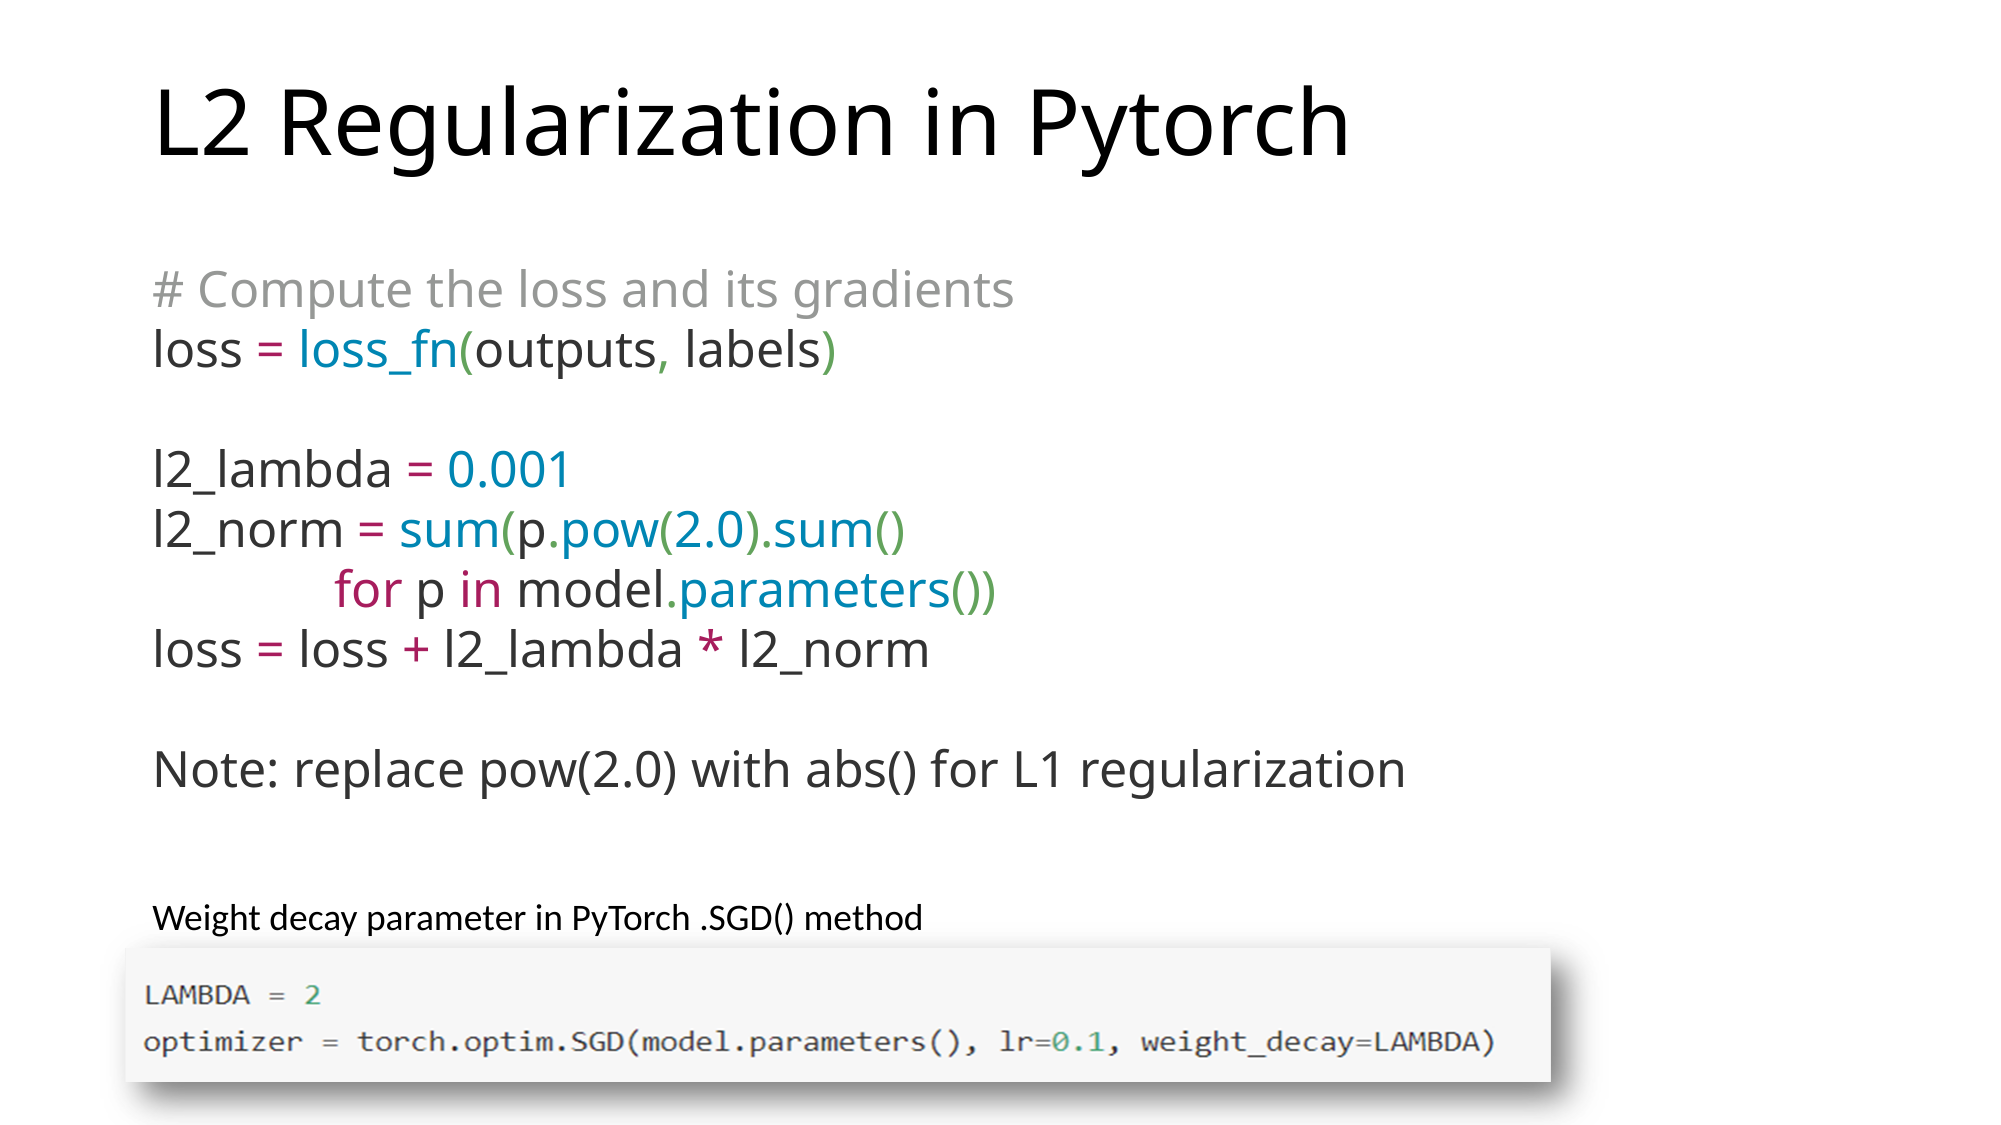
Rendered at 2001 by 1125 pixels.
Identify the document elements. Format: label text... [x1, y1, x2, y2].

picture [93, 915, 1616, 1125]
text_box Weight decay parameter in PyTorch .SGD() method [137, 885, 1675, 946]
list # Compute the loss and its gradients loss = loss_fn(outputs, labels) l2_lambda = 0.001 l2_norm = sum(p.pow(2.0).sum() for p in model.parameters()) loss = loss + l2_lambda * l2_norm Note: replace pow(2.0) with abs() for L1 regularization [137, 236, 1846, 889]
title L2 Regularization in Pytorch [137, 59, 1863, 192]
